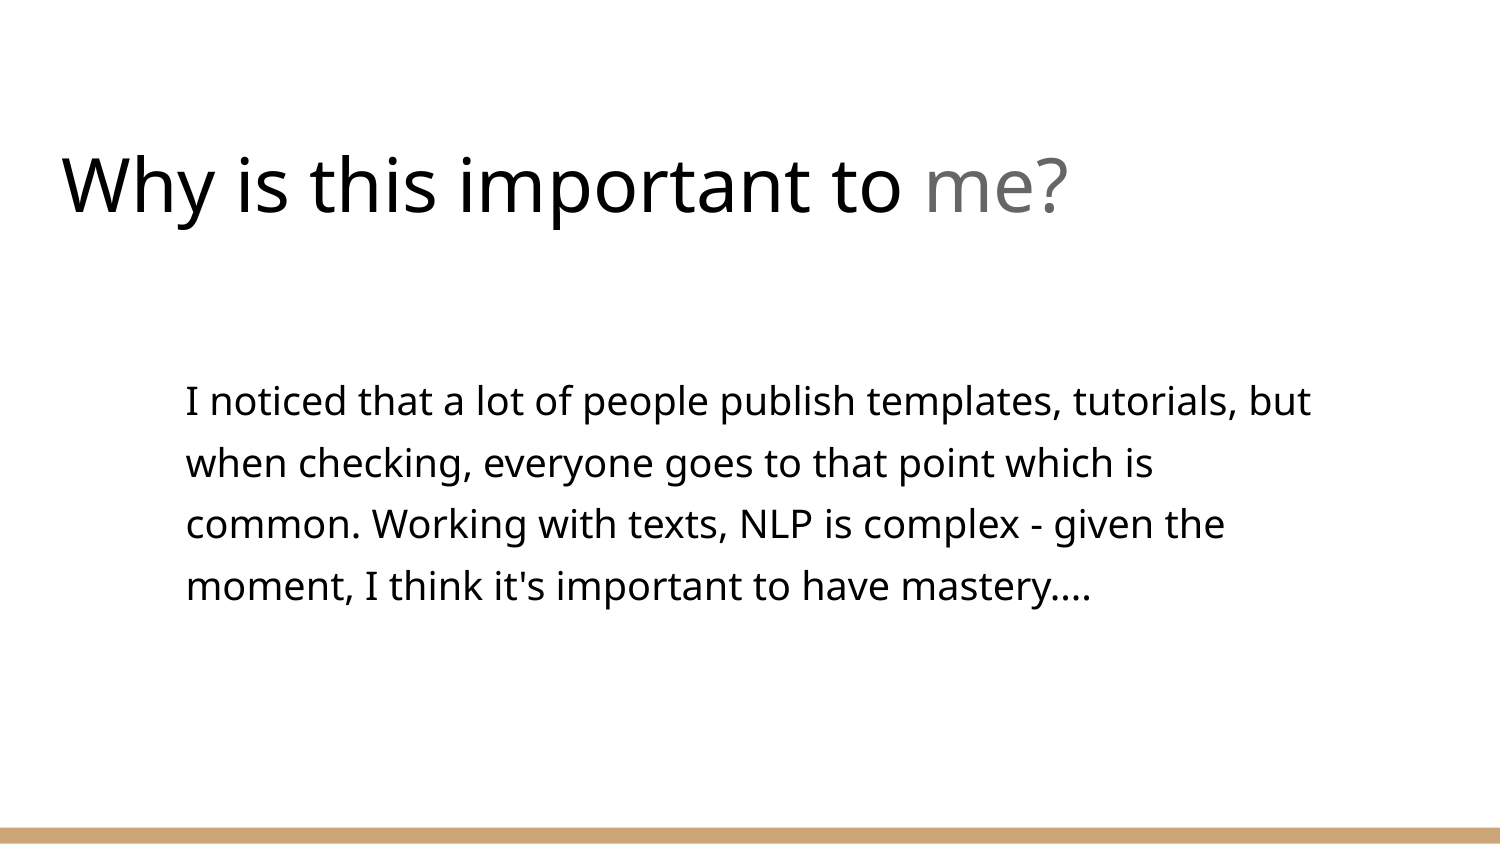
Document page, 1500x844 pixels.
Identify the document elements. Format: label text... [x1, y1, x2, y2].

title Why is this important to me? [46, 116, 1225, 304]
title I noticed that a lot of people publish templates, tutorials, but when checking, everyone goes to that point which is common. Working with texts, NLP is complex - given the moment, I think it's important to have mastery.... [170, 350, 1349, 755]
